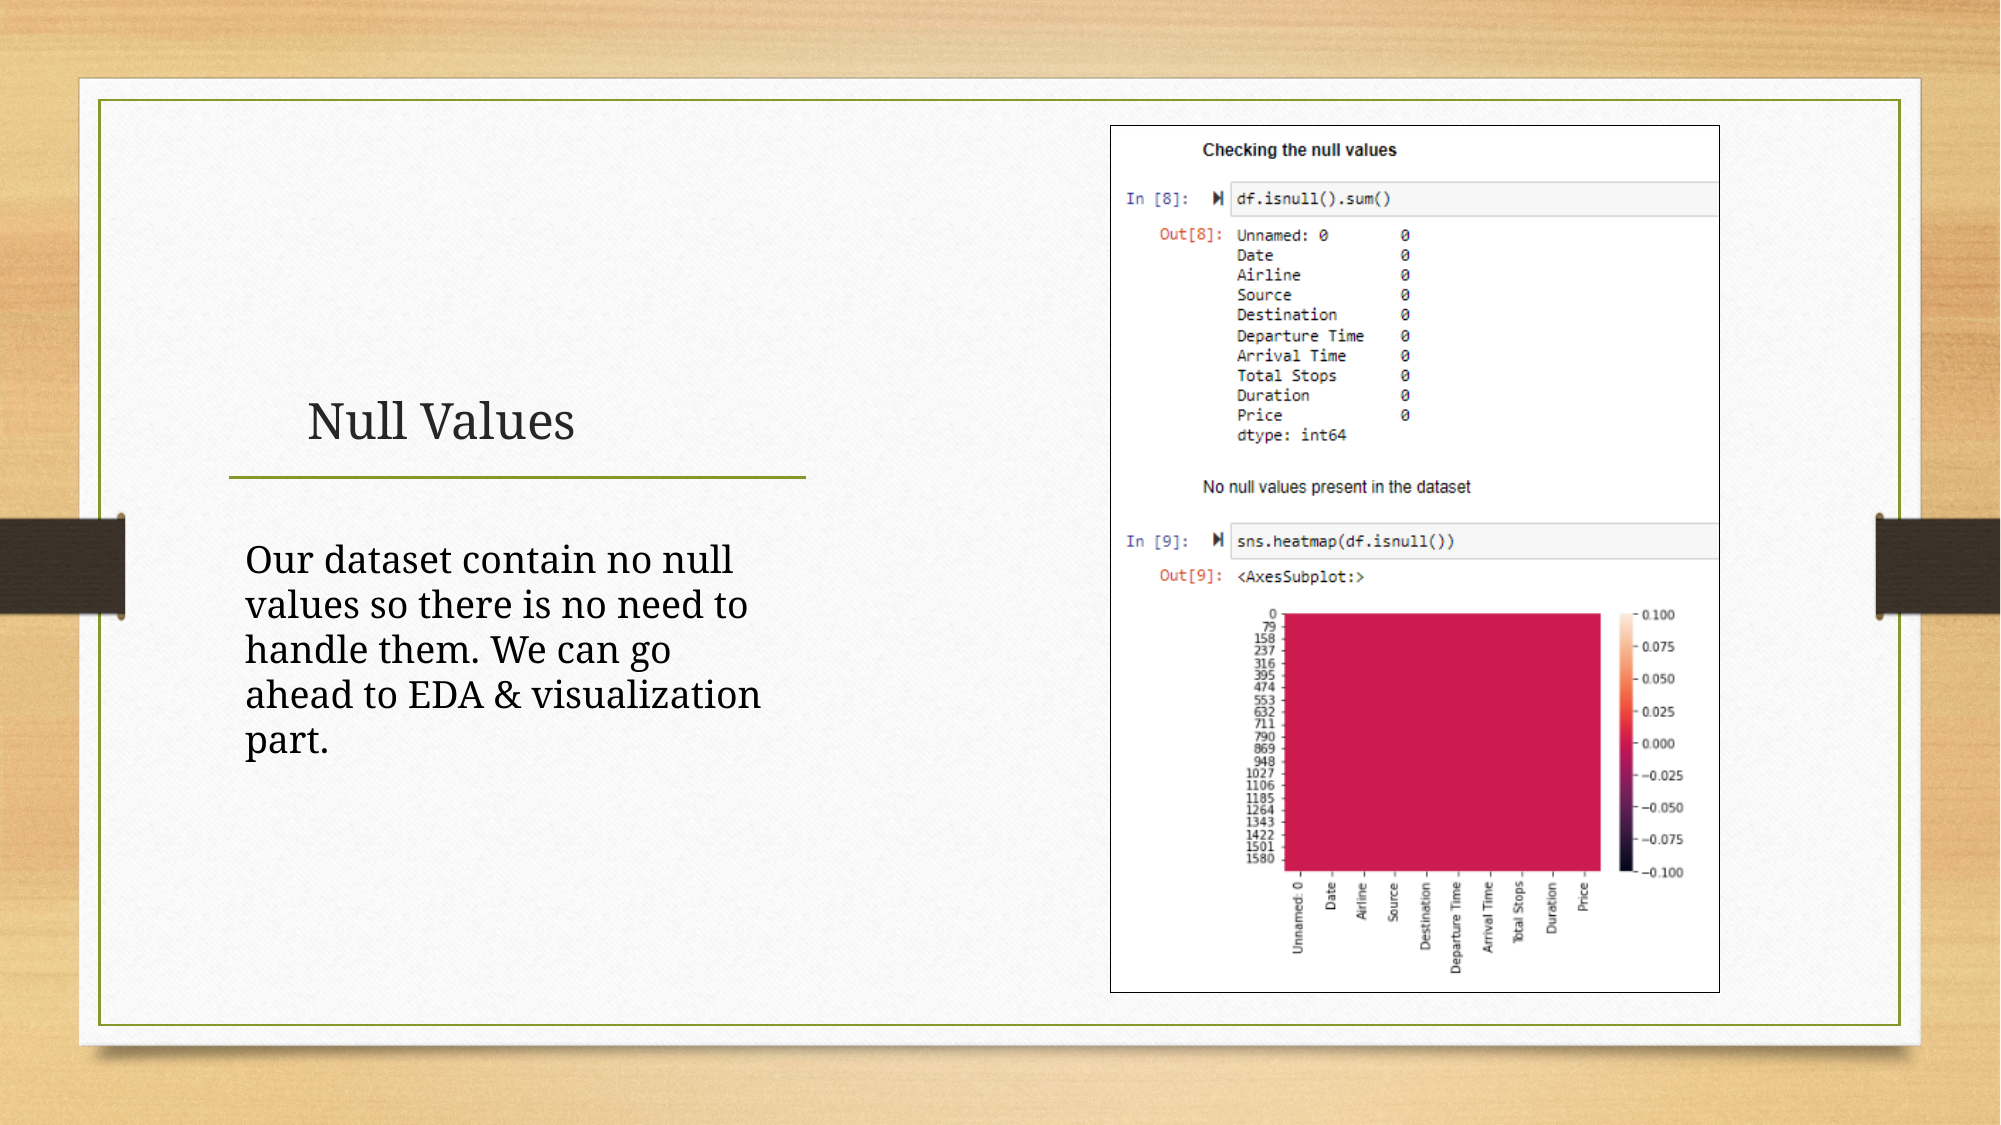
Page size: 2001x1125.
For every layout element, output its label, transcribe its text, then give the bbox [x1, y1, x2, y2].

picture [0, 0, 2001, 1125]
text_box Our dataset contain no null values so there is no need to handle them. We can go ahead to EDA & visualization part. [230, 528, 793, 769]
title Null Values [130, 232, 741, 458]
